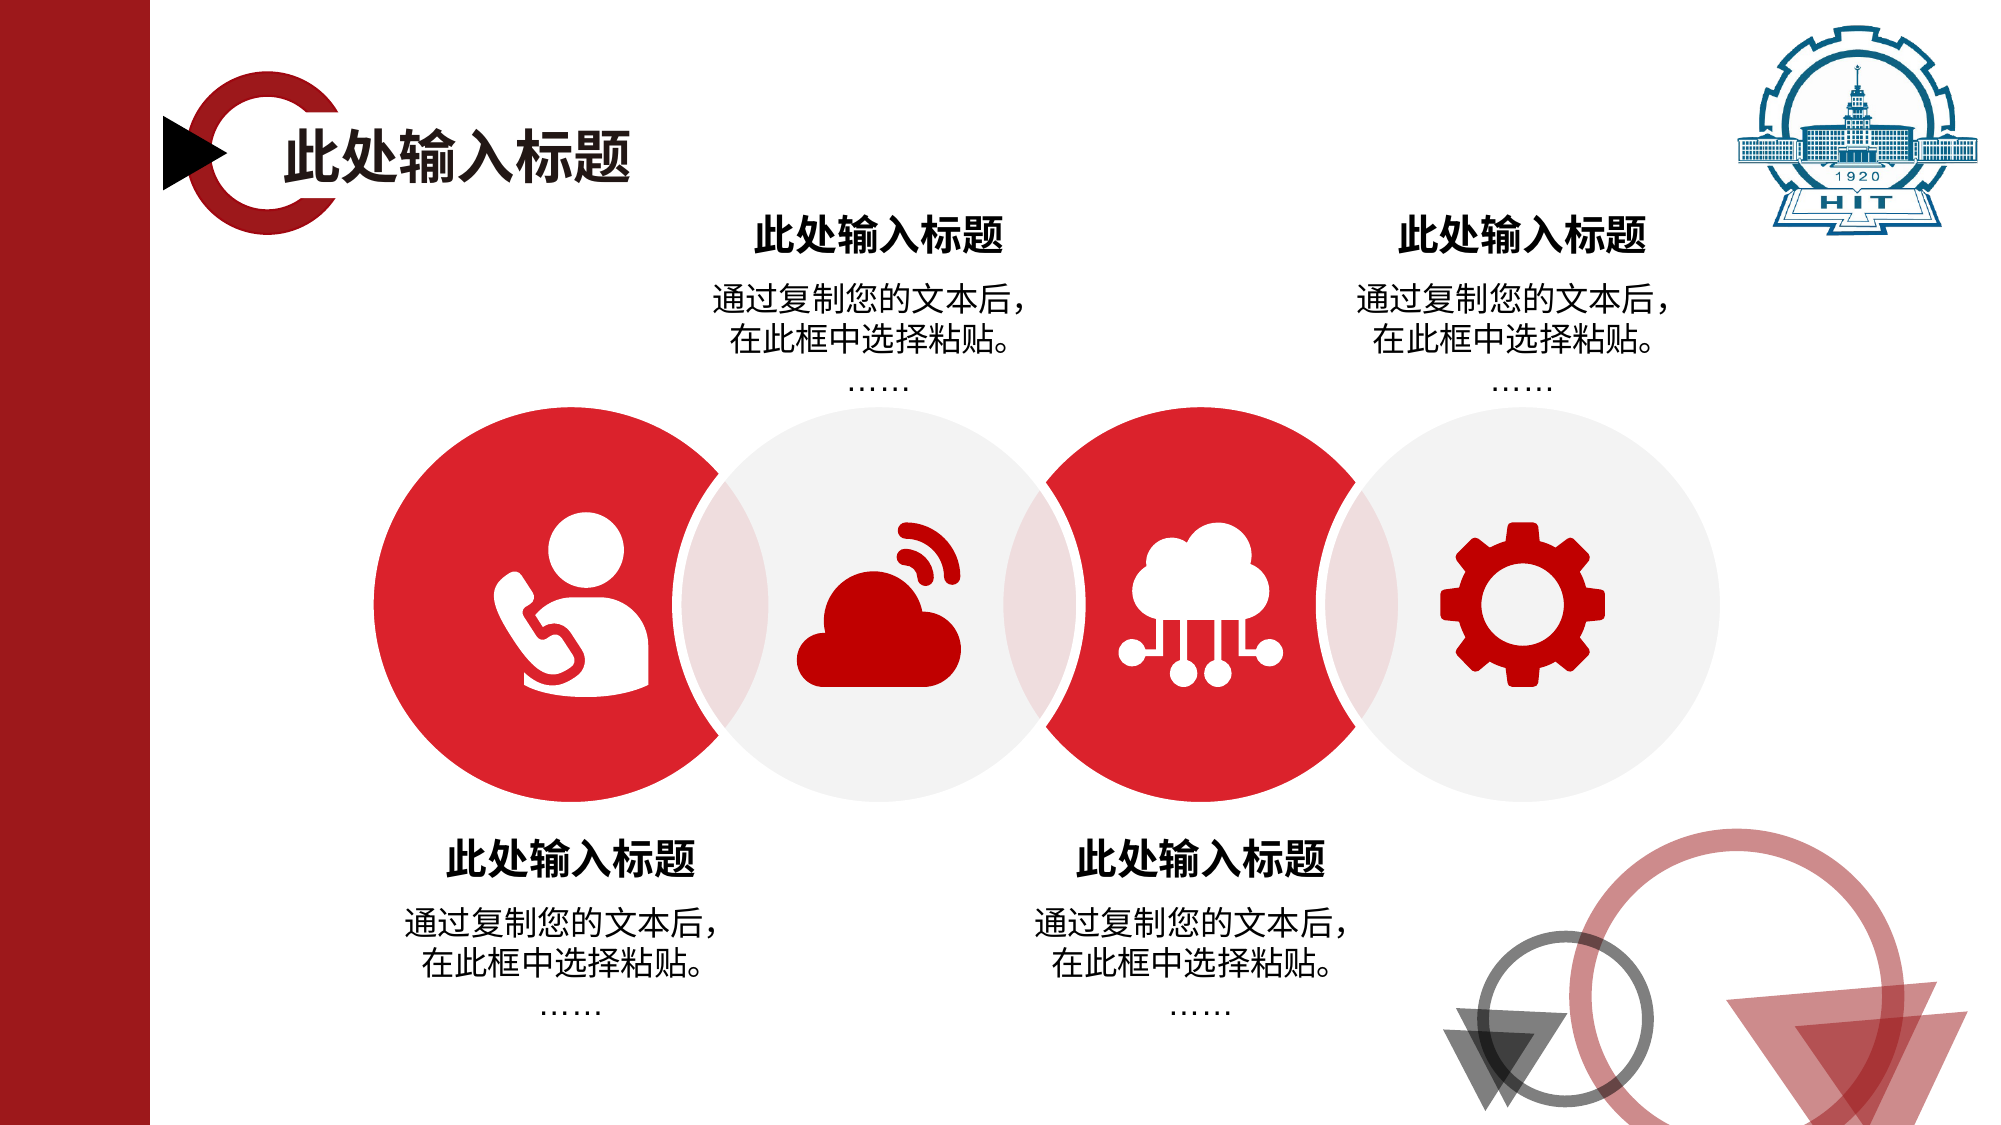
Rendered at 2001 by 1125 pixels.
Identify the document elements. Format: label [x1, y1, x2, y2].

text_box [369, 197, 1725, 1012]
text_box [163, 72, 722, 234]
picture [1734, 8, 1980, 254]
